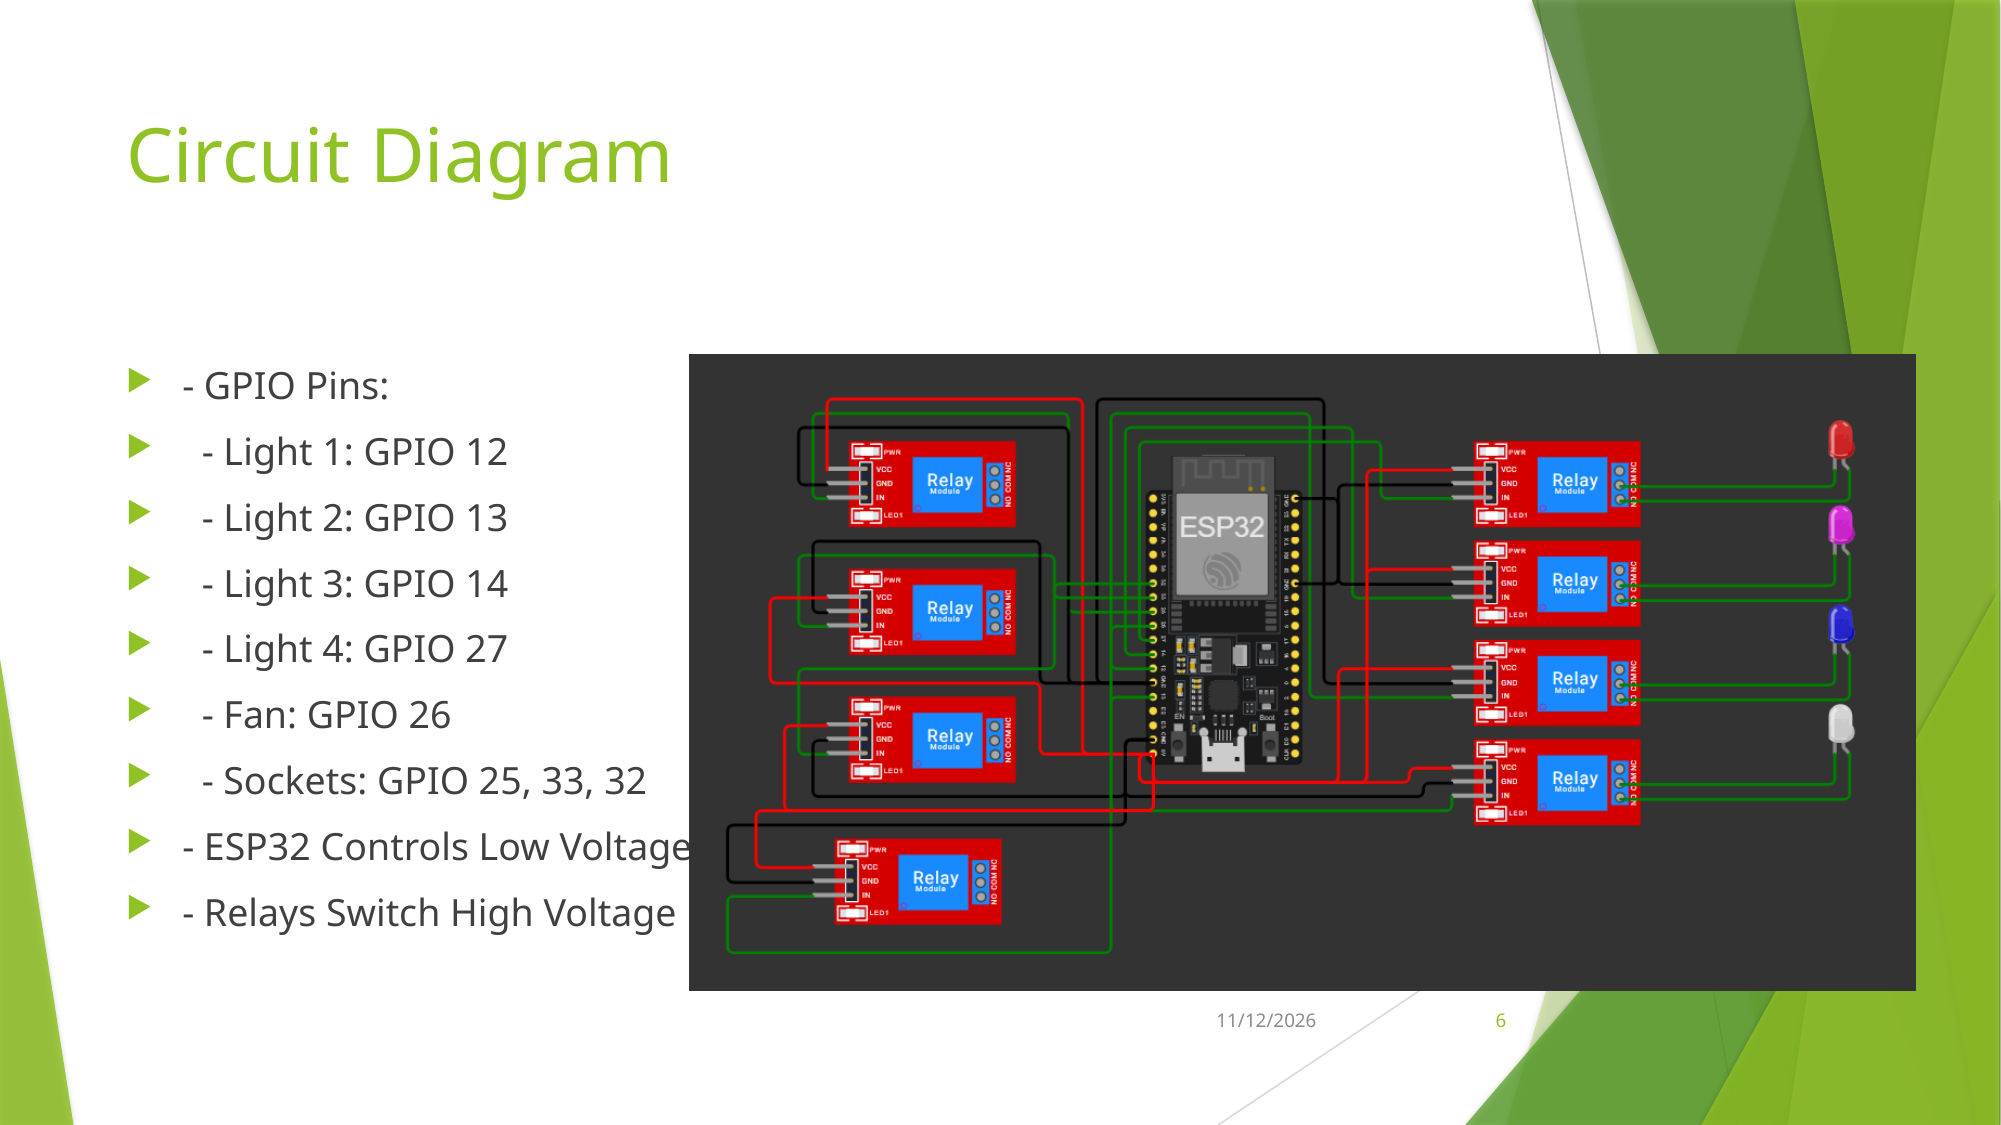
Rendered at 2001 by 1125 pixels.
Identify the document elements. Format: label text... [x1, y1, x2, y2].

slide_number 6 [1409, 1000, 1522, 1051]
title Circuit Diagram [111, 99, 1522, 317]
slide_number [1181, 1000, 1332, 1051]
list - GPIO Pins: - Light 1: GPIO 12 - Light 2: GPIO 13 - Light 3: GPIO 14 - Light 4: GPIO 27 - Fan: GPIO 26 - Sockets: GPIO 25, 33, 32 - ESP32 Controls Low Voltage - Relays Switch High Voltage [111, 354, 688, 992]
picture [689, 353, 1916, 992]
